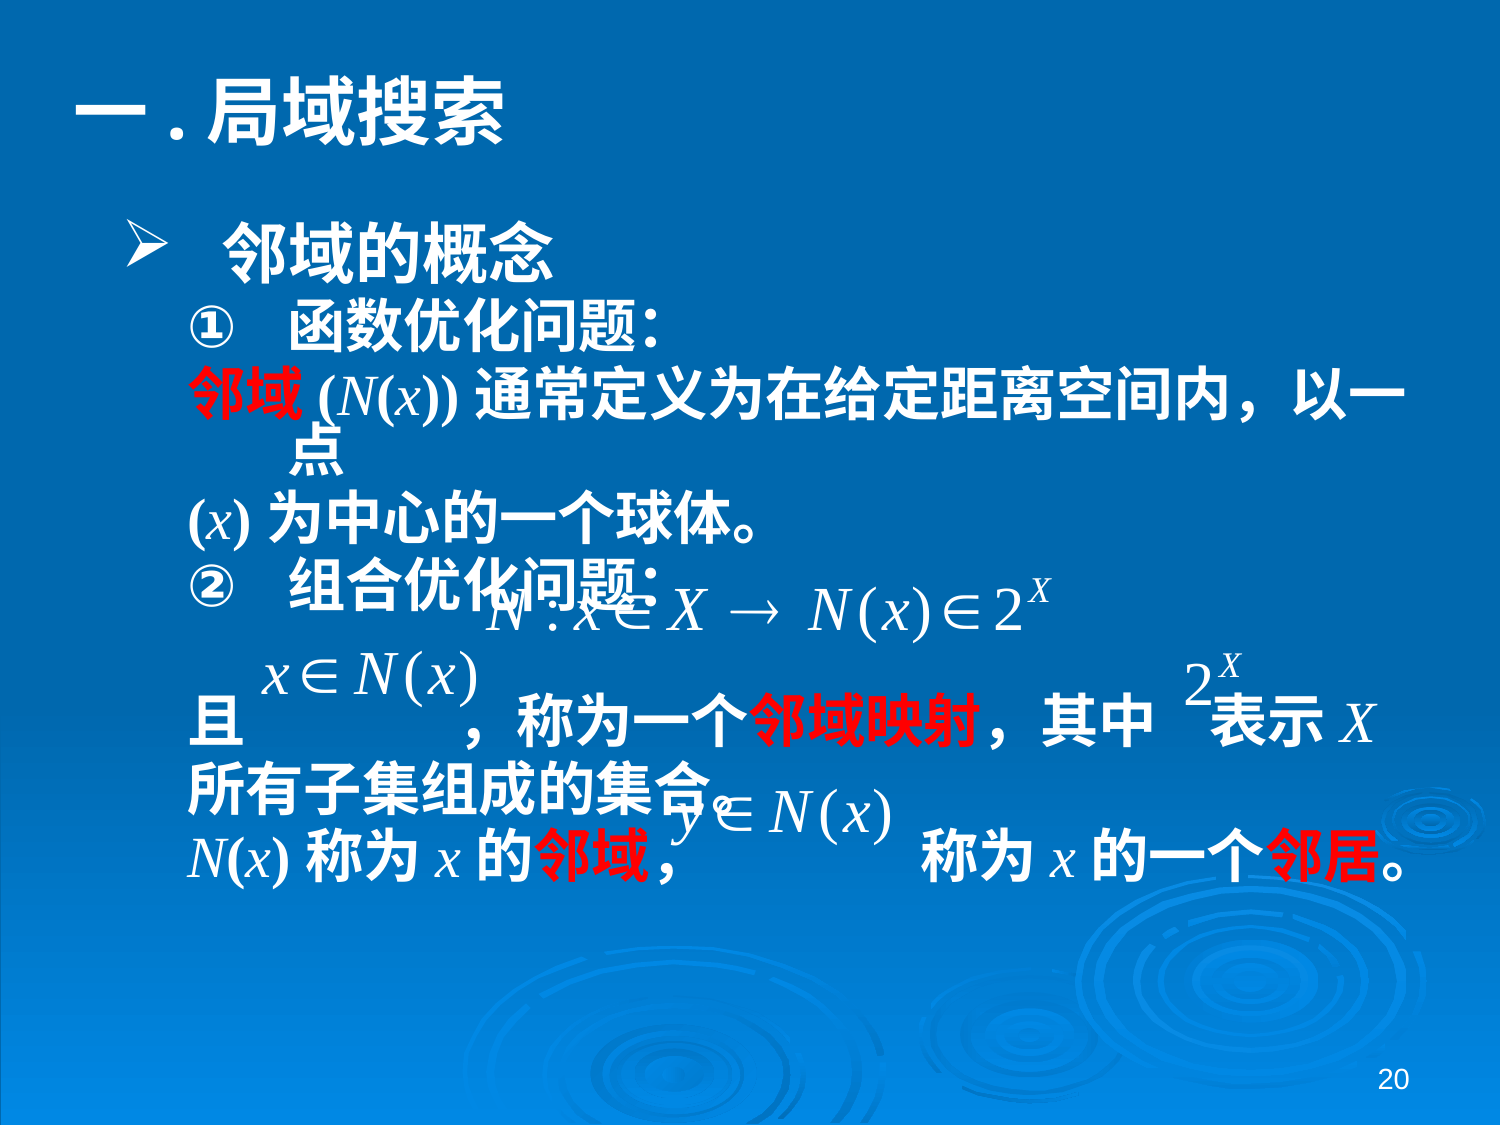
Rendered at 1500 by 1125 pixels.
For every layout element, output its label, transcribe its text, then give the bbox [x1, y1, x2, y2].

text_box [661, 774, 907, 859]
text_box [250, 636, 491, 721]
slide_number 20 [1074, 1059, 1426, 1103]
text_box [1174, 637, 1259, 717]
text_box 一.局域搜索 [58, 55, 1472, 163]
list 邻域的概念 函数优化问题： 邻域(N(x))通常定义为在给定距离空间内，以一点 (x)为中心的一个球体。 组合优化问题： 且 ，称为一个邻域映射，其中 表示X 所有子集组成的集合。 N(x)称为x的邻域， 称为x的一个邻居。 [40, 219, 1460, 1059]
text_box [474, 562, 1070, 658]
